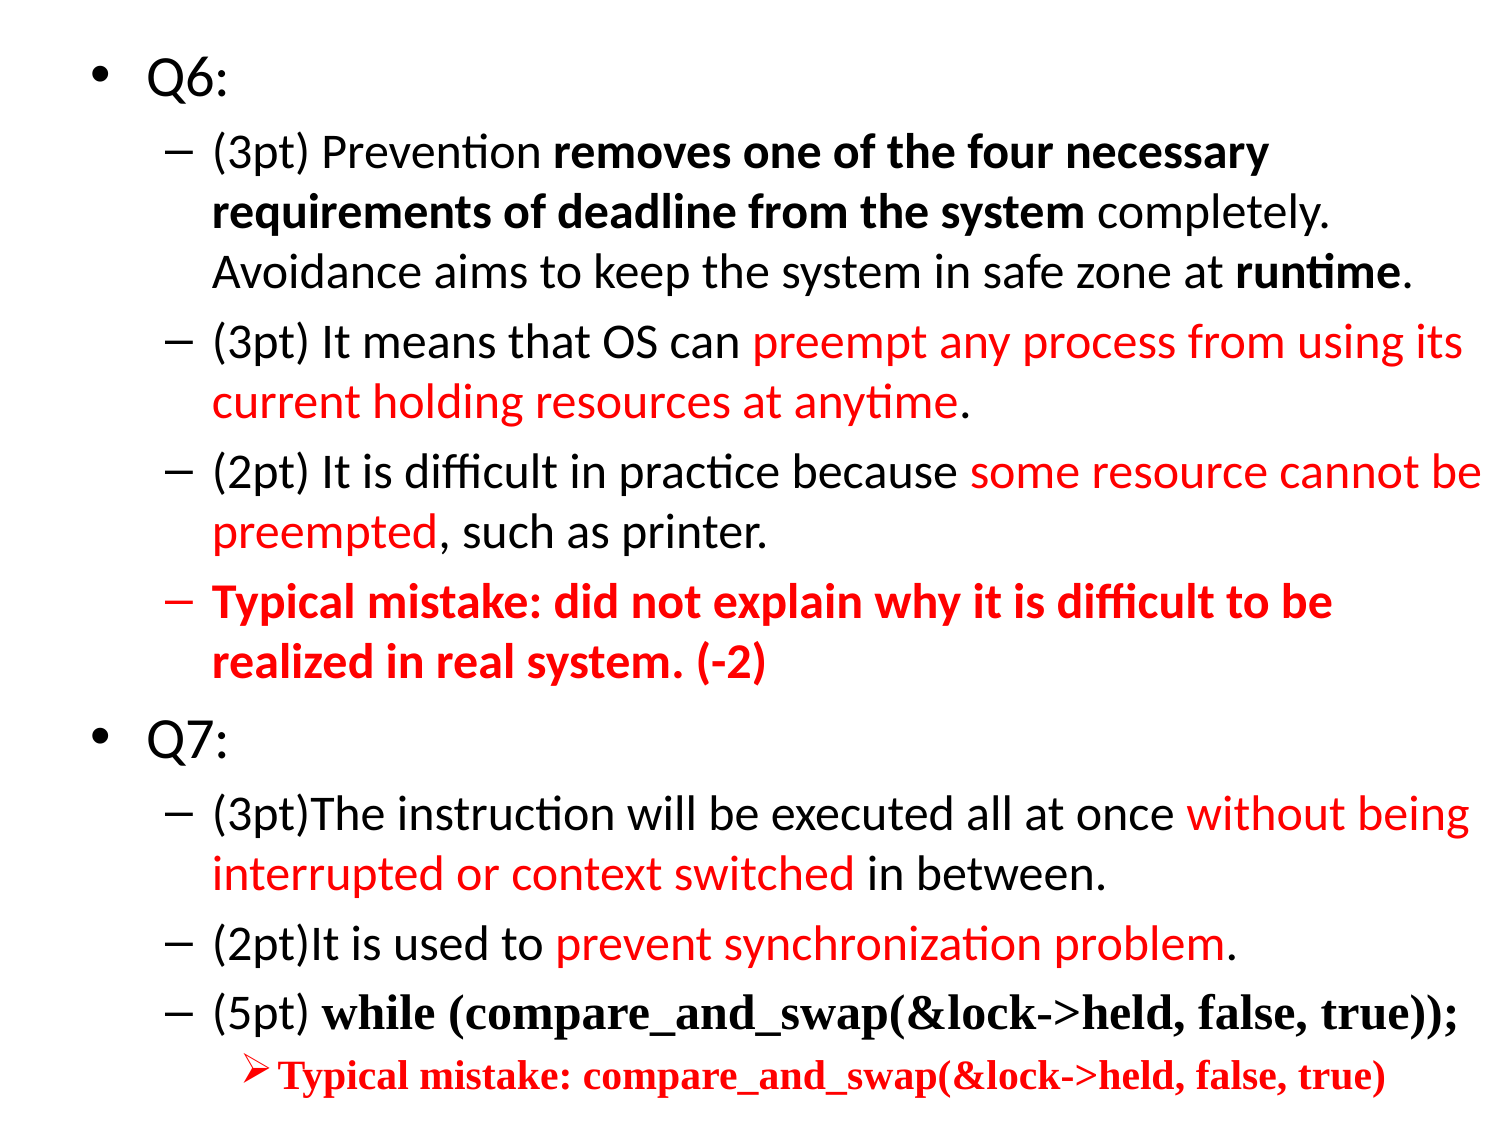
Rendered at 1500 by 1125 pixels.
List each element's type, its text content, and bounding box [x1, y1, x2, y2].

list Q6: (3pt) Prevention removes one of the four necessary requirements of deadline from the system completely. Avoidance aims to keep the system in safe zone at runtime. (3pt) It means that OS can preempt any process from using its current holding resources at anytime. (2pt) It is difficult in practice because some resource cannot be preempted, such as printer. Typical mistake: did not explain why it is difficult to be realized in real system. (-2) Q7: (3pt)The instruction will be executed all at once without being interrupted or context switched in between. (2pt)It is used to prevent synchronization problem. (5pt) while (compare_and_swap(&lock->held, false, true)); Typical mistake: compare_and_swap(&lock->held, false, true) [75, 30, 1500, 982]
